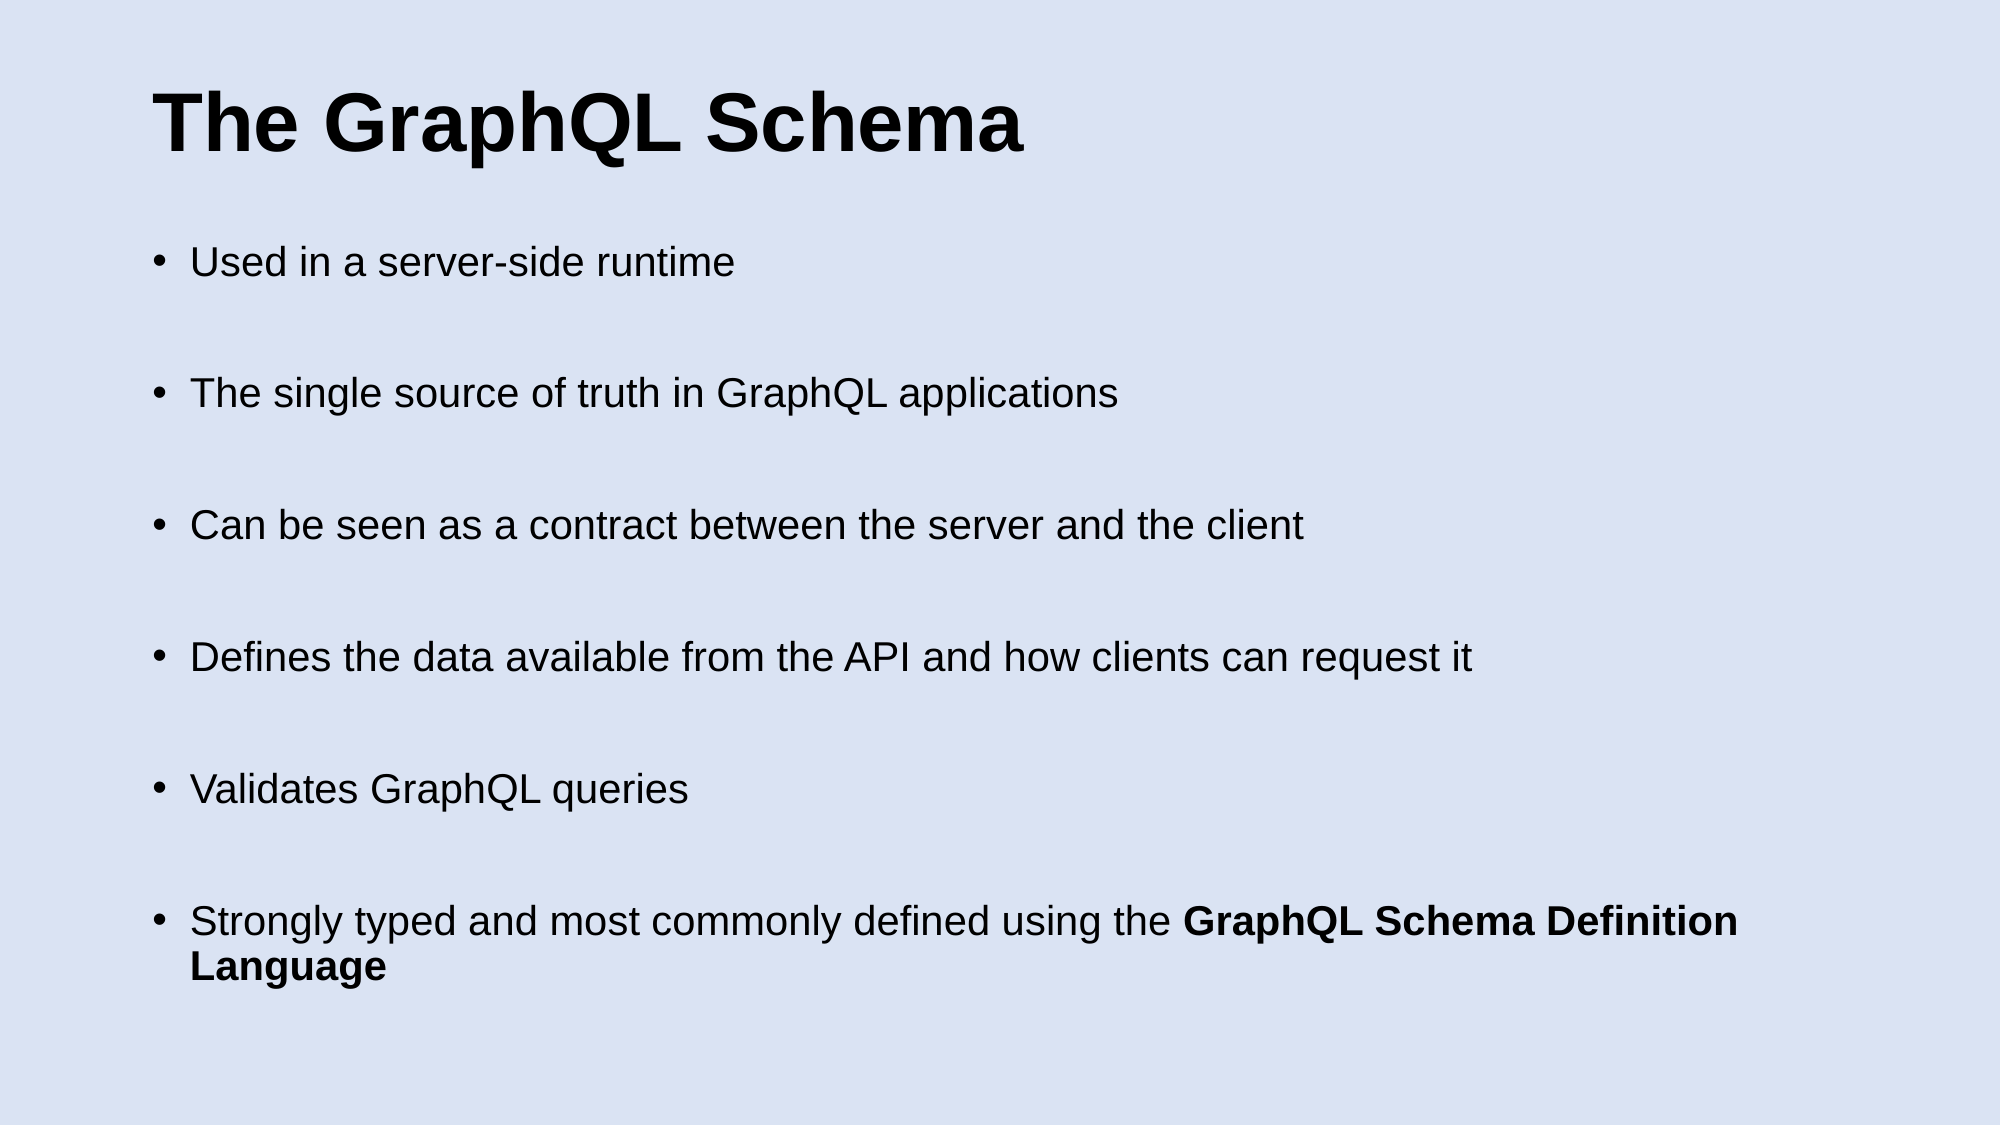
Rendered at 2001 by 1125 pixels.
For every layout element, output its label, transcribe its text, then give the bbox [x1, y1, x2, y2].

list Used in a server-side runtime The single source of truth in GraphQL applications Can be seen as a contract between the server and the client Defines the data available from the API and how clients can request it Validates GraphQL queries Strongly typed and most commonly defined using the GraphQL Schema Definition Language [137, 232, 1863, 1066]
title The GraphQL Schema [137, 59, 1076, 191]
